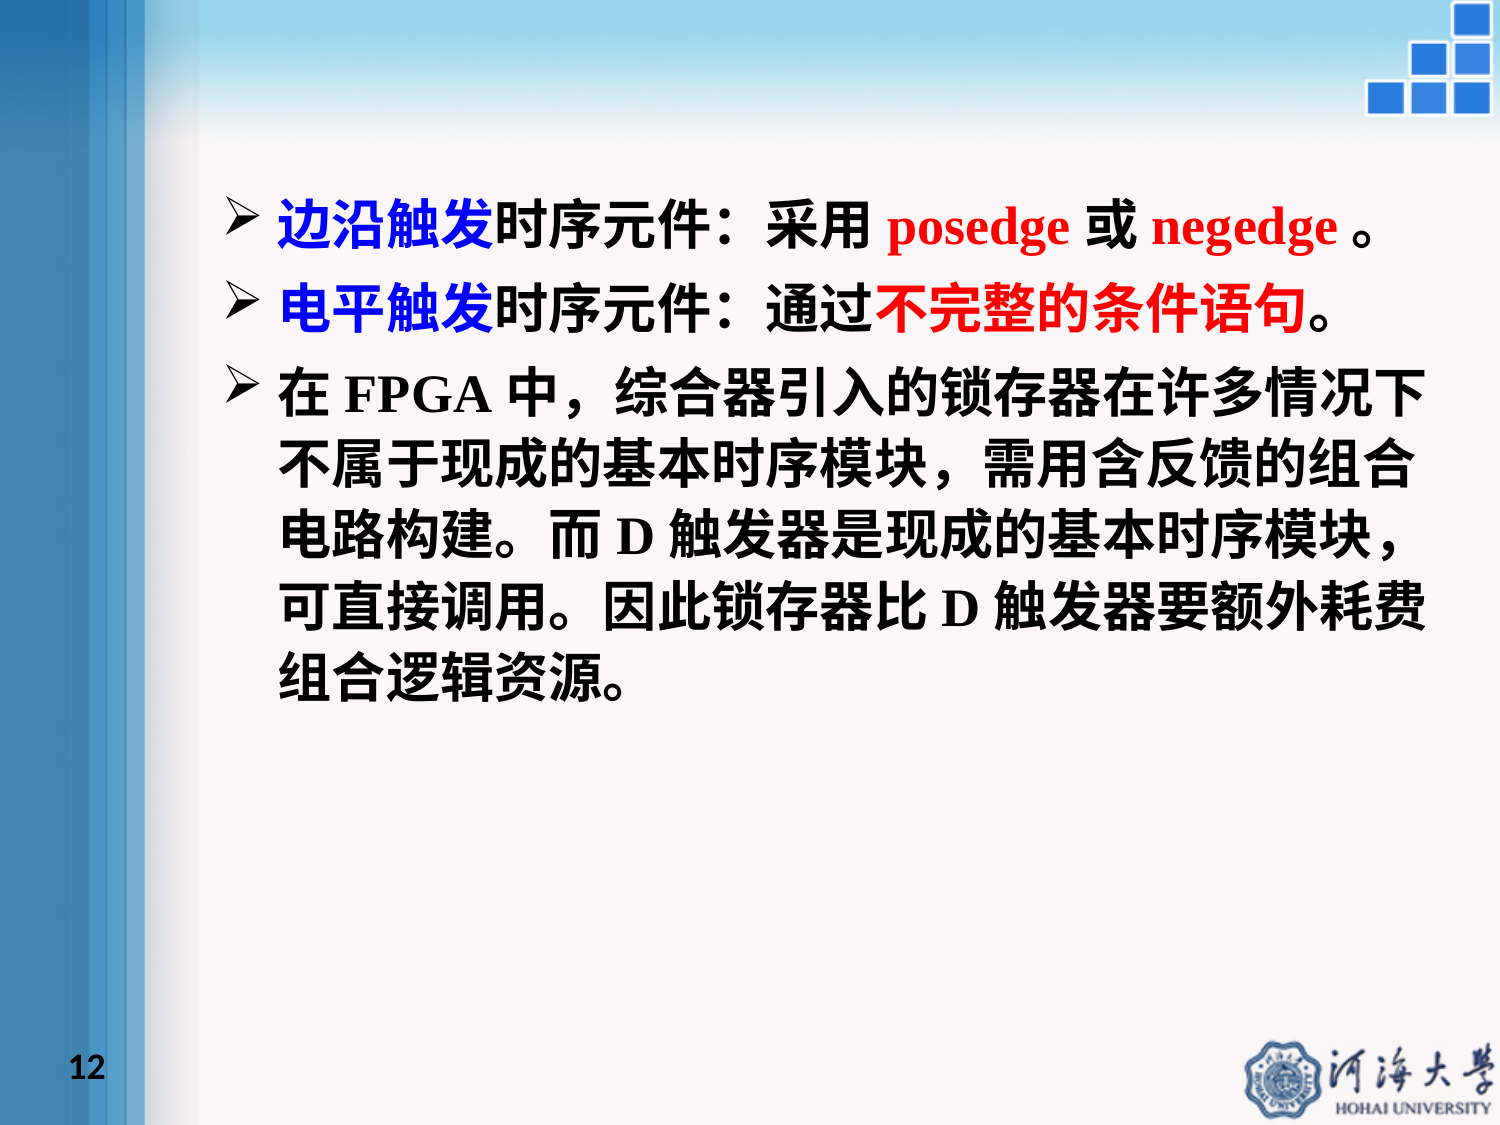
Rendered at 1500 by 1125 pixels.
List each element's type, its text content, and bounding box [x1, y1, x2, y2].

picture [0, 0, 1500, 1125]
text_box 12 [53, 1035, 148, 1103]
text_box 边沿触发时序元件：采用posedge或negedge。 电平触发时序元件：通过不完整的条件语句。 在FPGA中，综合器引入的锁存器在许多情况下不属于现成的基本时序模块，需用含反馈的组合电路构建。而D触发器是现成的基本时序模块，可直接调用。因此锁存器比D触发器要额外耗费组合逻辑资源。 [206, 176, 1447, 717]
